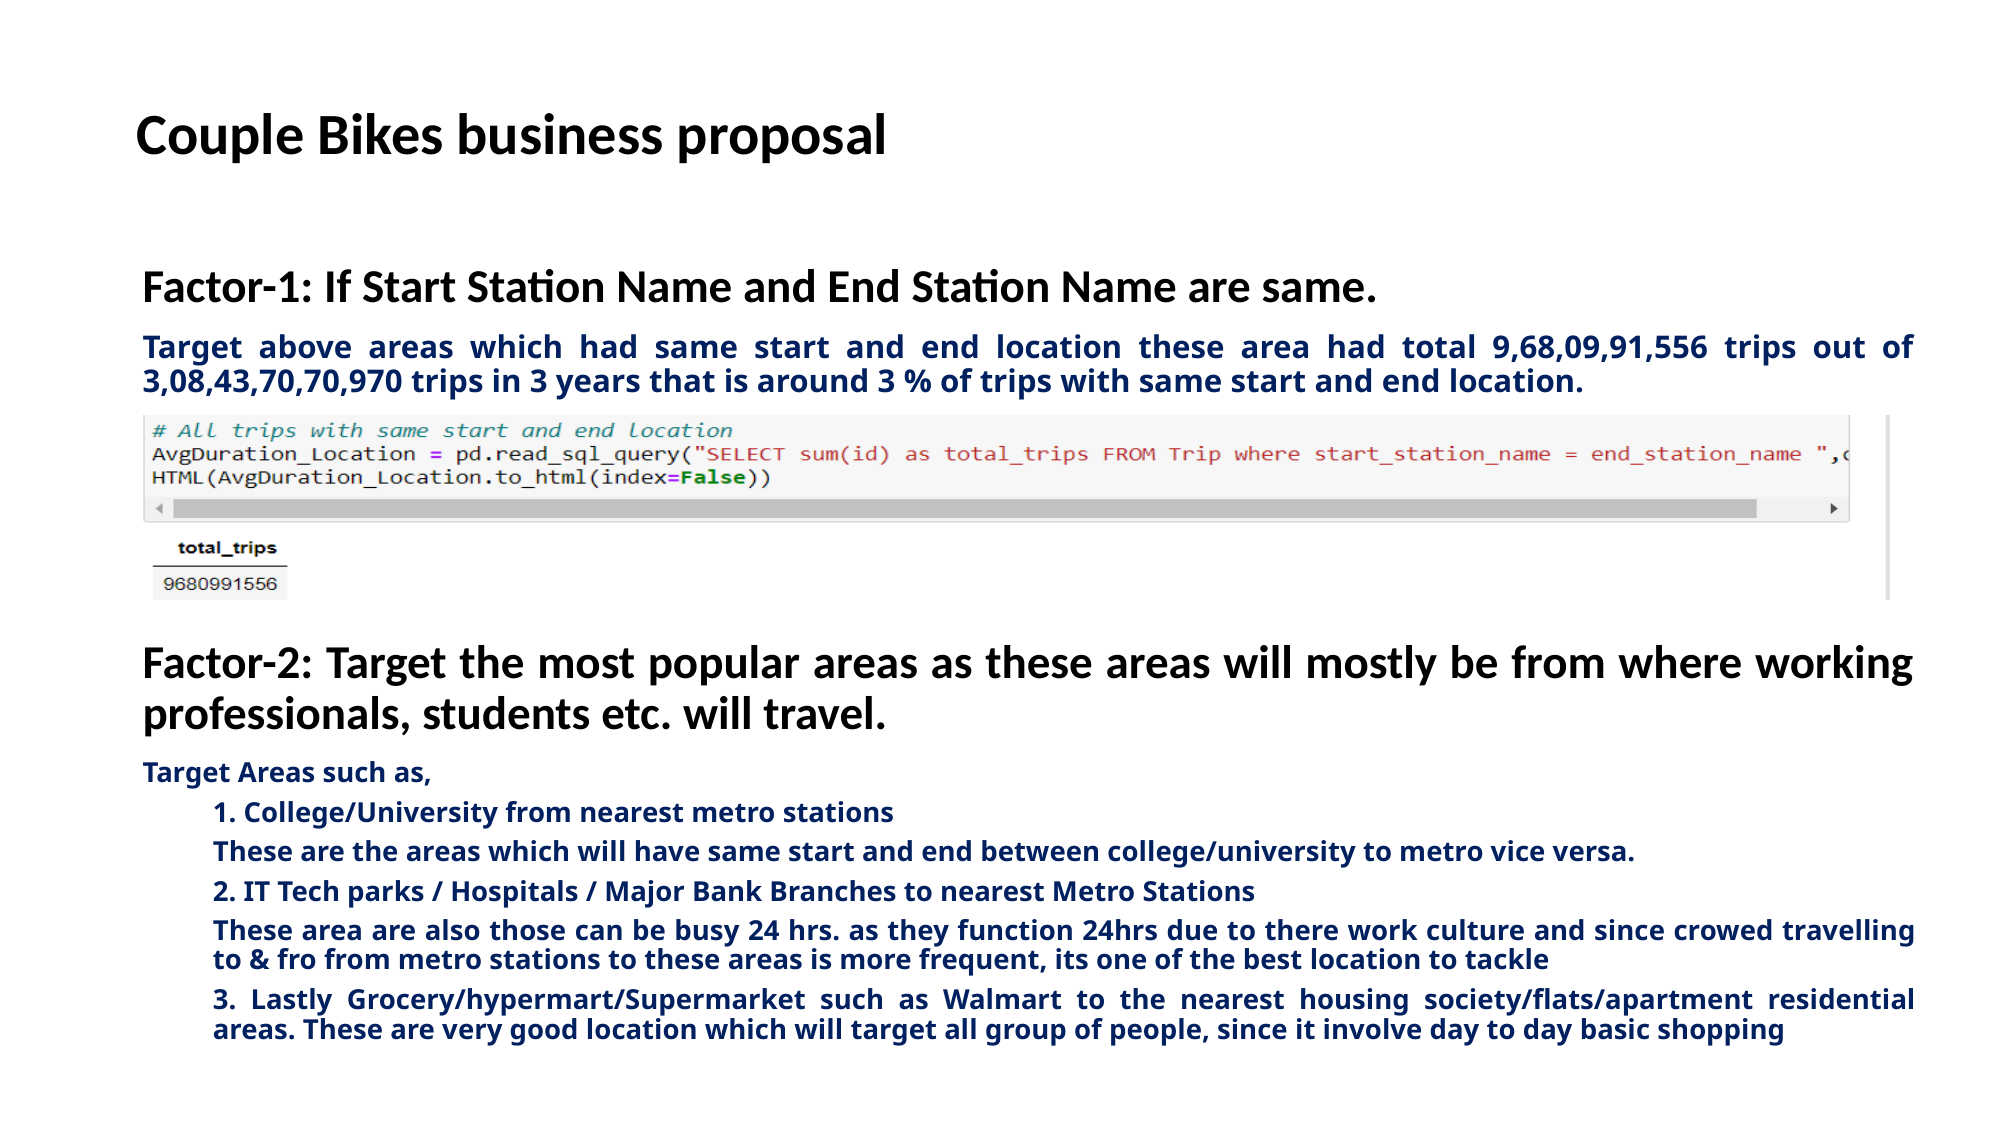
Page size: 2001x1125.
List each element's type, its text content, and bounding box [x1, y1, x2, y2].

subtitle Factors to consider for validating the possibility of couple bike are, Factor-1: If Start Station Name and End Station Name are same. Target above areas which had same start and end location these area had total 9,68,09,91,556 trips out of 3,08,43,70,70,970 trips in 3 years that is around 3 % of trips with same start and end location. Factor-2: Target the most popular areas as these areas will mostly be from where working professionals, students etc. will travel. Target Areas such as, 1. College/University from nearest metro stations These are the areas which will have same start and end between college/university to metro vice versa. 2. IT Tech parks / Hospitals / Major Bank Branches to nearest Metro Stations These area are also those can be busy 24 hrs. as they function 24hrs due to there work culture and since crowed travelling to & fro from metro stations to these areas is more frequent, its one of the best location to tackle 3. Lastly Grocery/hypermart/Supermarket such as Walmart to the nearest housing society/flats/apartment residential areas. These are very good location which will target all group of people, since it involve day to day basic shopping [127, 184, 1932, 1060]
text_box Couple Bikes business proposal [84, 88, 1085, 174]
picture [138, 415, 1890, 600]
